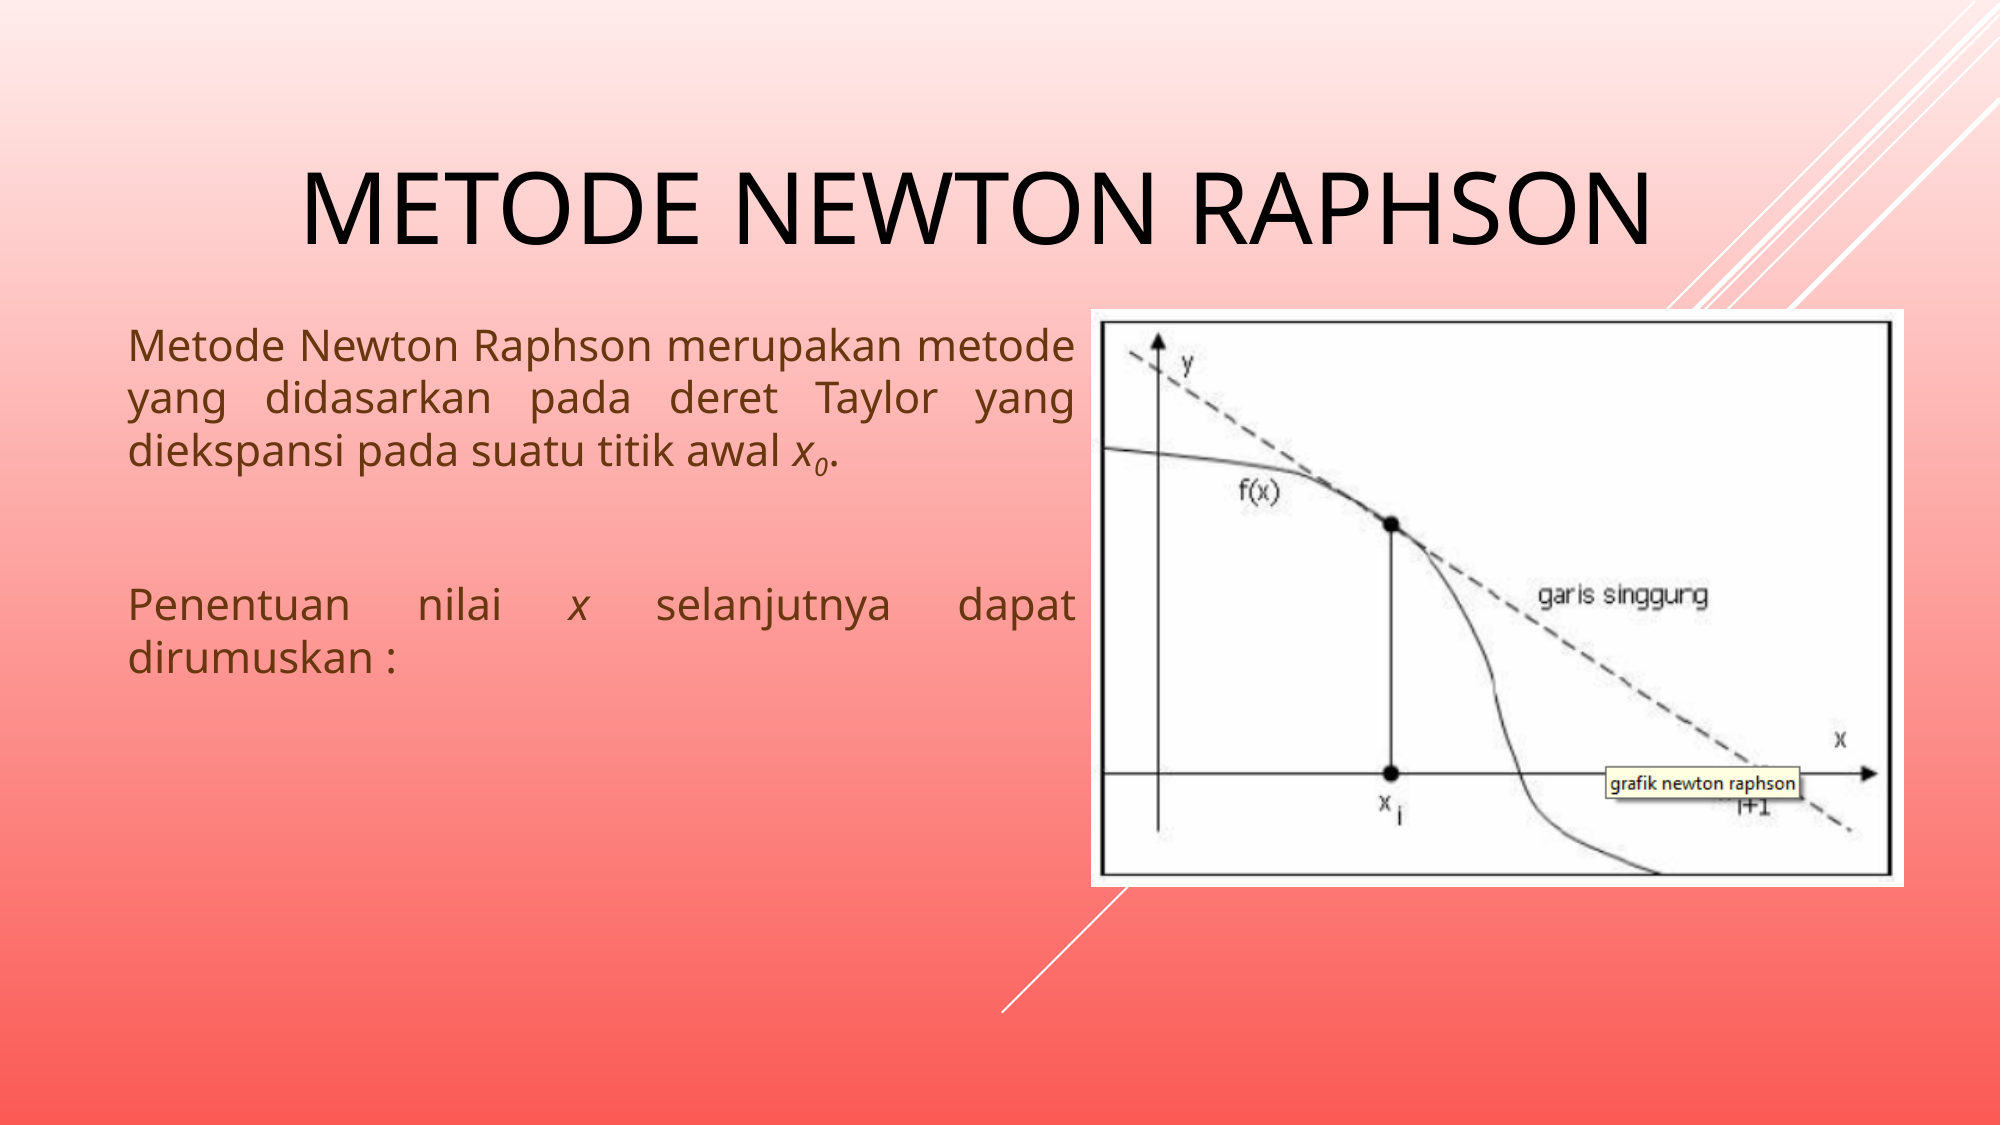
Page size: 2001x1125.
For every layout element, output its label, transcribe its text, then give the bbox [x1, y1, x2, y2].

picture [1091, 309, 1905, 887]
title Metode newton raphson [112, 112, 1844, 273]
